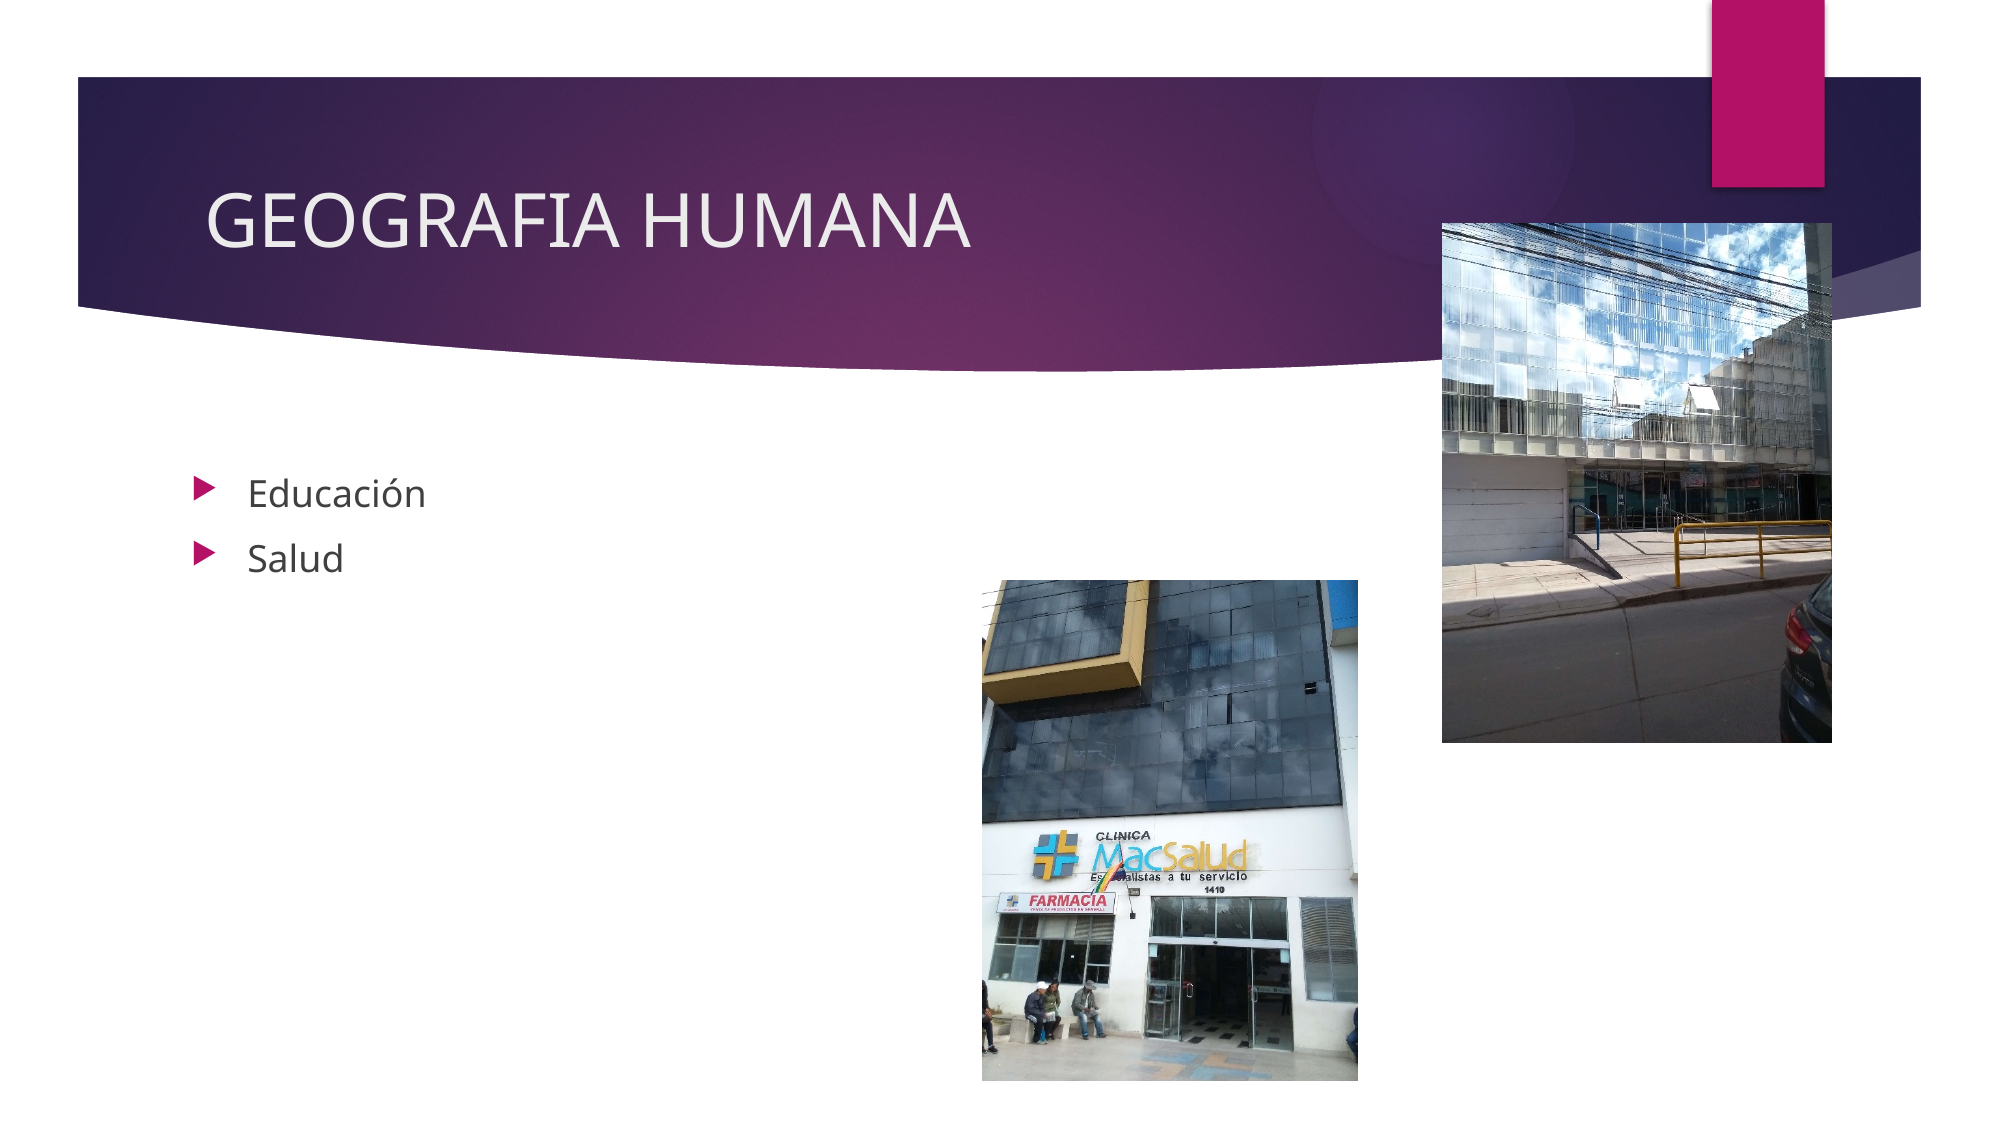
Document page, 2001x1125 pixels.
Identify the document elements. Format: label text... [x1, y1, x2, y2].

picture [1442, 223, 1832, 743]
title GEOGRAFIA HUMANA [189, 159, 1184, 276]
list Educación Salud [176, 462, 1624, 1023]
picture [982, 580, 1358, 1081]
